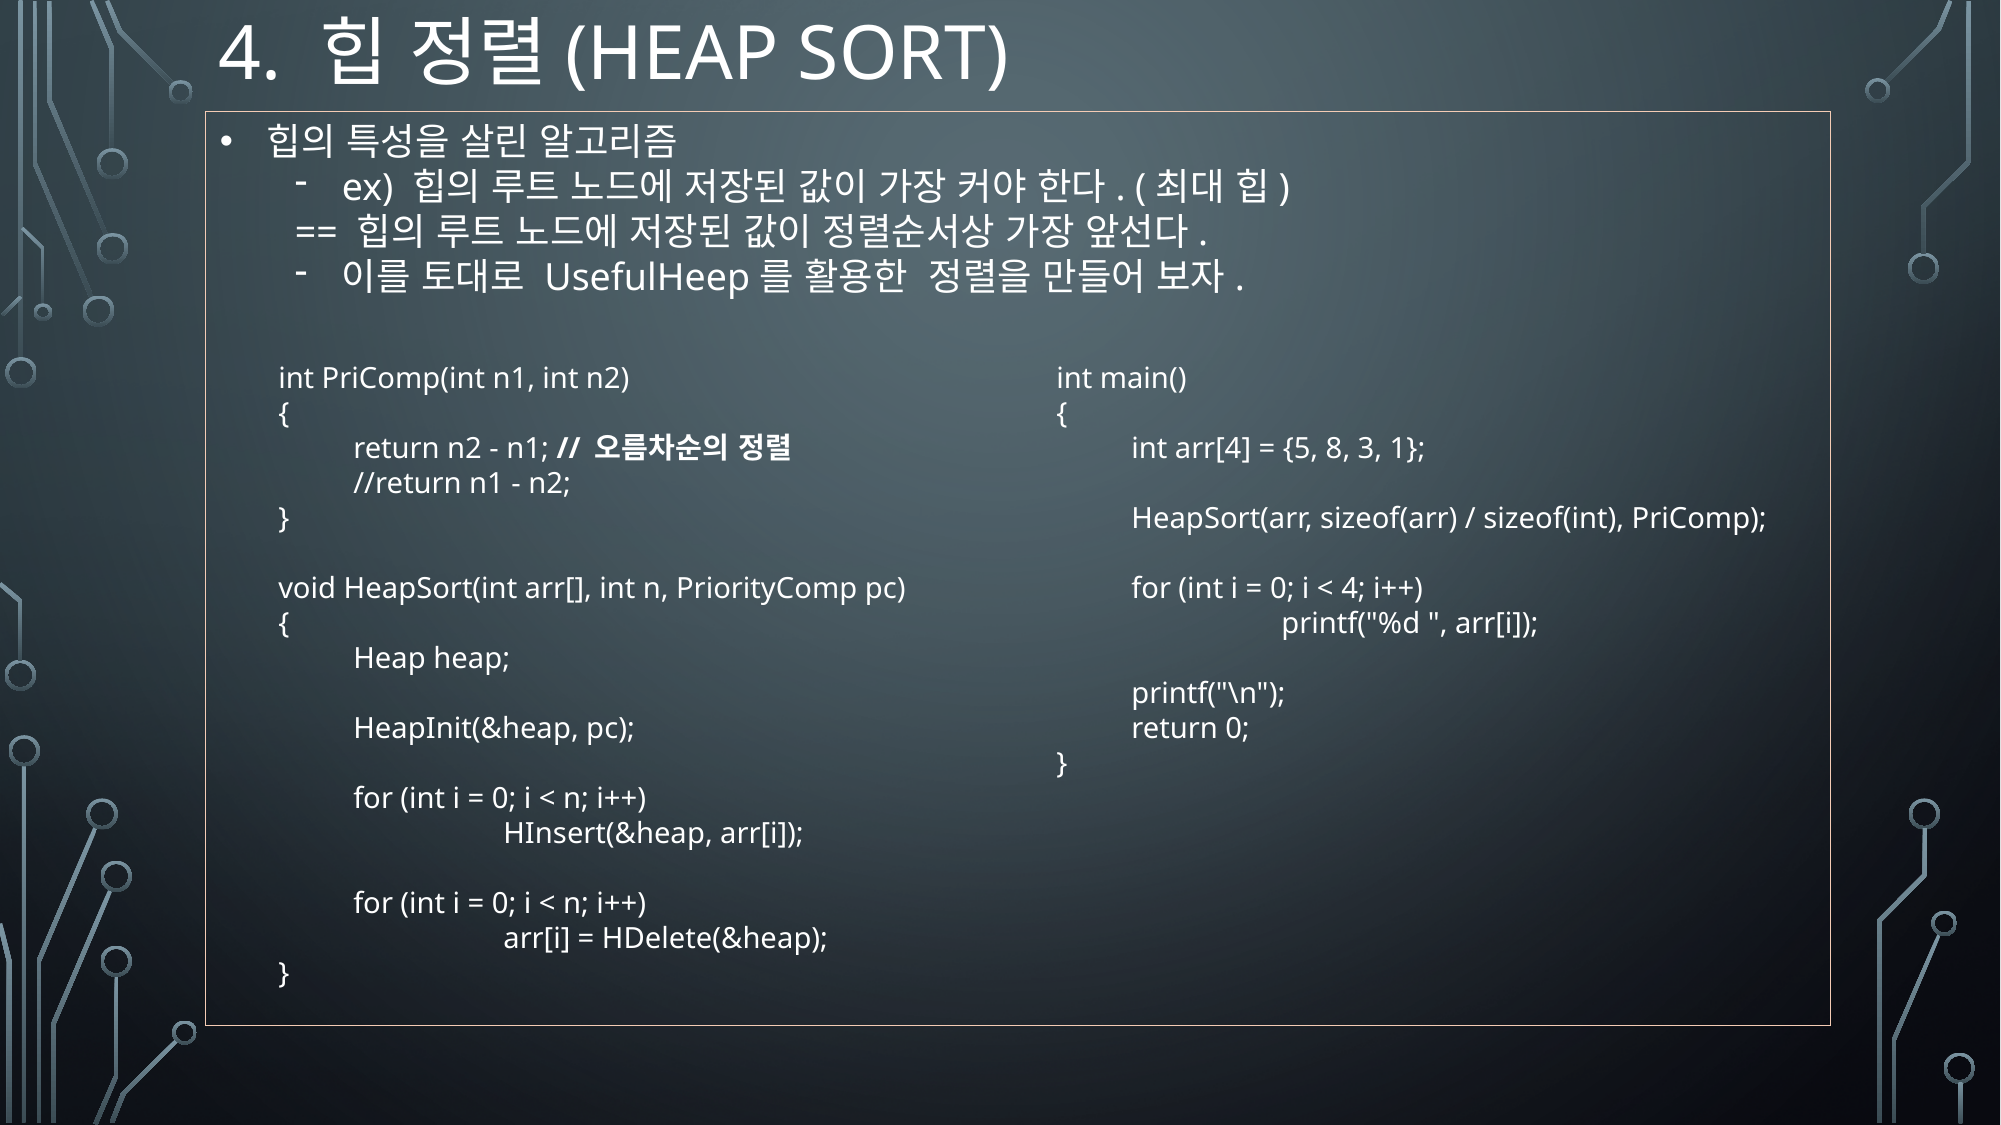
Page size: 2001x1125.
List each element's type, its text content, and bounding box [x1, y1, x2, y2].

text_box int main() { int arr[4] = {5, 8, 3, 1}; HeapSort(arr, sizeof(arr) / sizeof(int), PriComp); for (int i = 0; i < 4; i++) printf("%d ", arr[i]); printf("\n"); return 0; } [1041, 352, 1783, 832]
text_box 4. 힙 정렬(Heap Sort) [203, 0, 1829, 112]
text_box int PriComp(int n1, int n2) { return n2 - n1; // 오름차순의 정렬 //return n1 - n2; } void HeapSort(int arr[], int n, PriorityComp pc) { Heap heap; HeapInit(&heap, pc); for (int i = 0; i < n; i++) HInsert(&heap, arr[i]); for (int i = 0; i < n; i++) arr[i] = HDelete(&heap); } [263, 352, 922, 997]
text_box 힙의 특성을 살린 알고리즘 ex) 힙의 루트 노드에 저장된 값이 가장 커야 한다. (최대 힙) == 힙의 루트 노드에 저장된 값이 정렬순서상 가장 앞선다. 이를 토대로 UsefulHeep를 활용한 정렬을 만들어 보자. [205, 111, 1831, 1026]
